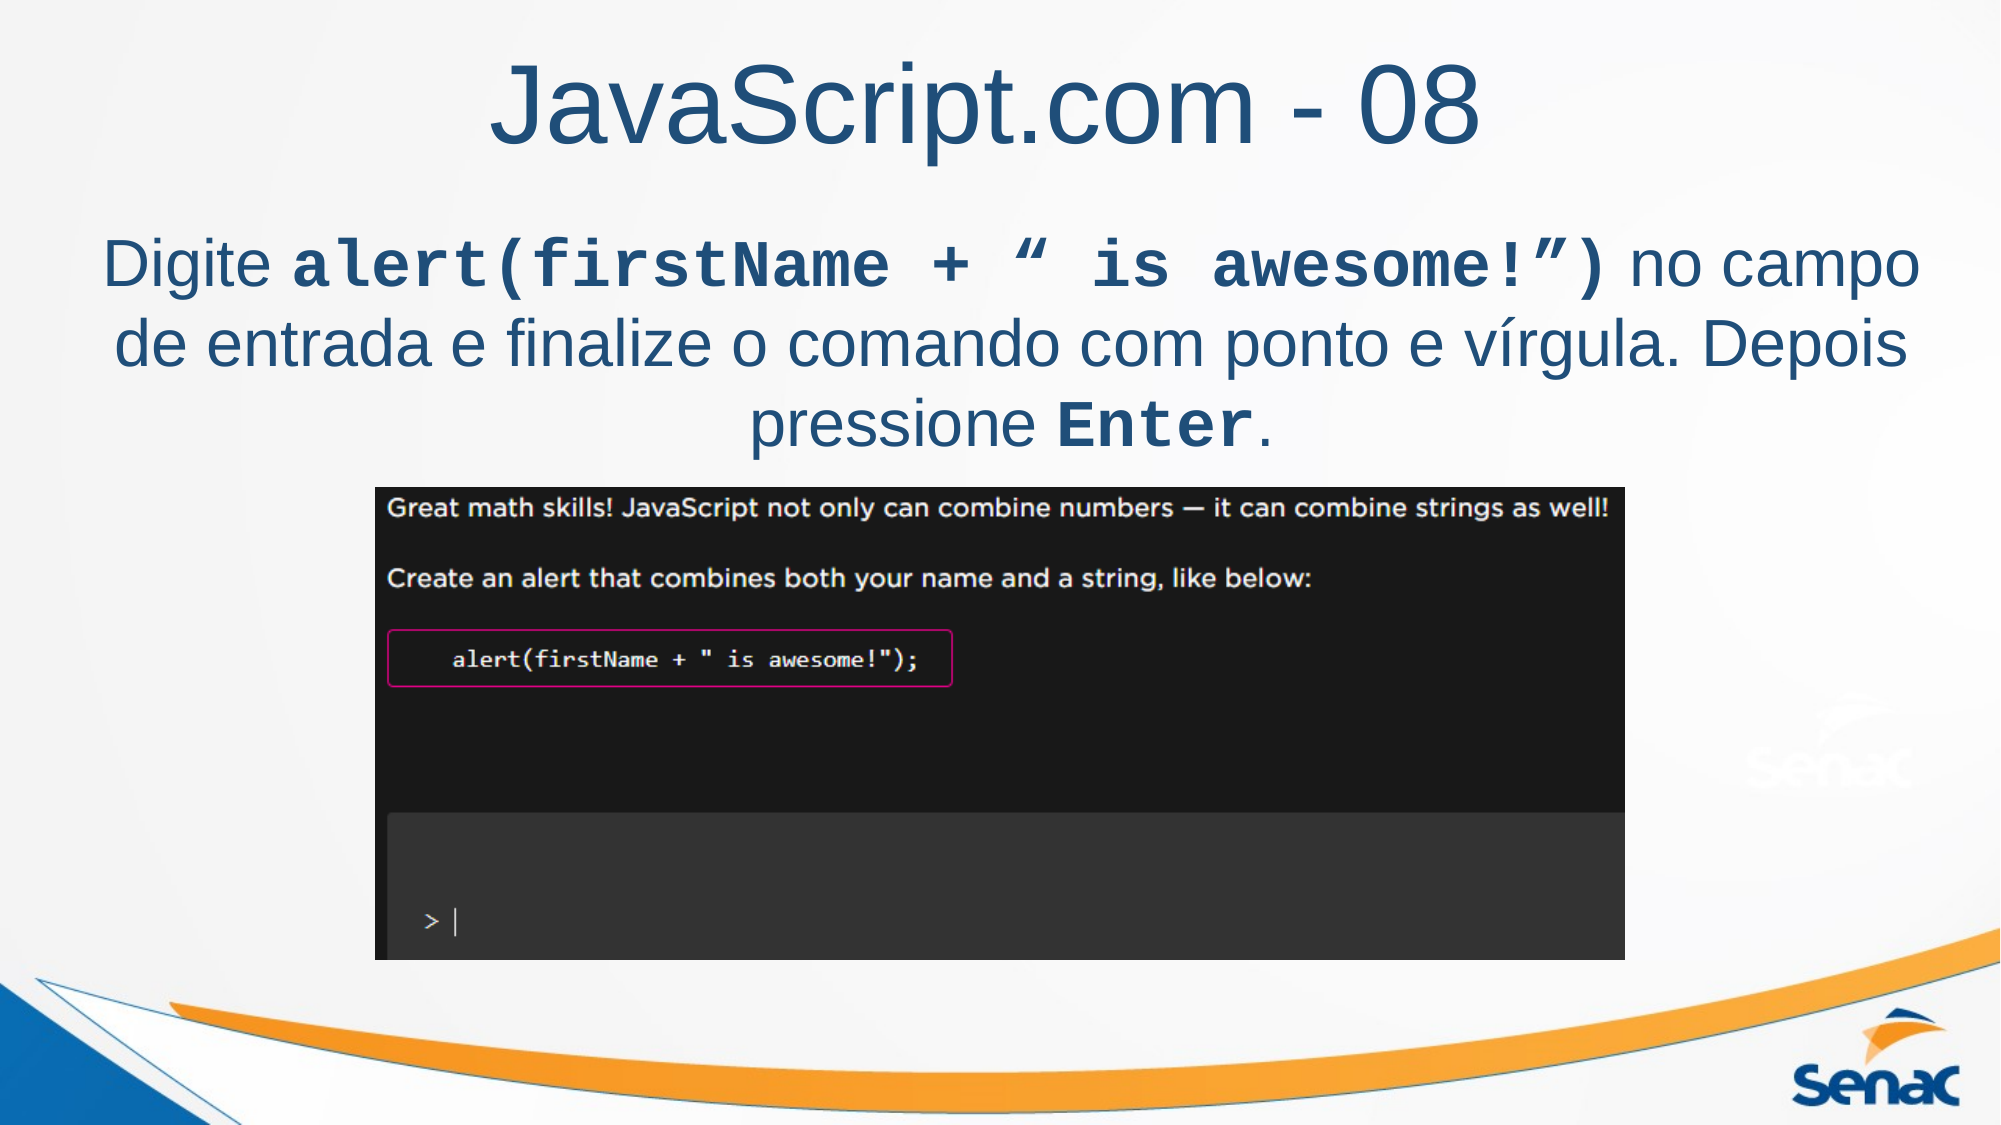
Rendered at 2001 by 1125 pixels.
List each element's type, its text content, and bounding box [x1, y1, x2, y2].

list Digite alert(firstName + “ is awesome!”) no campo de entrada e finalize o comando com ponto e vírgula. Depois pressione Enter. [52, 211, 1973, 926]
picture [0, 0, 2001, 1125]
title JavaScript.com - 08 [0, 36, 1973, 178]
